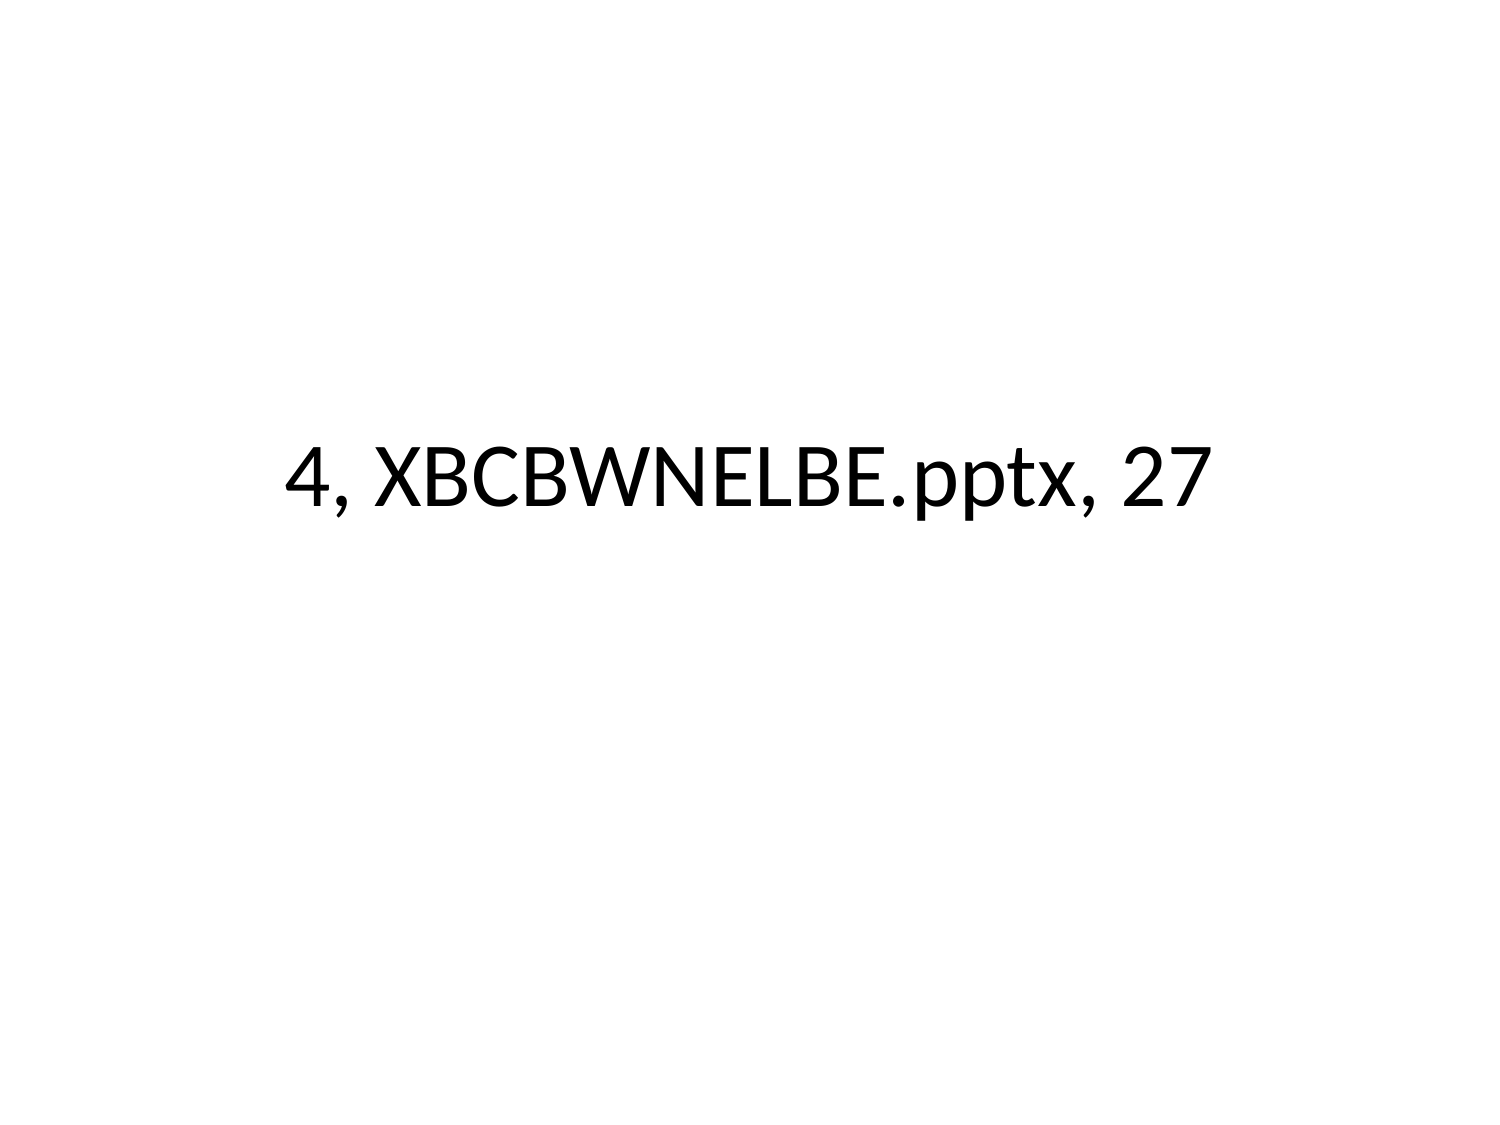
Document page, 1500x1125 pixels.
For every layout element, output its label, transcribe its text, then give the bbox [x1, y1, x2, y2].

title 4, XBCBWNELBE.pptx, 27 [112, 349, 1388, 591]
